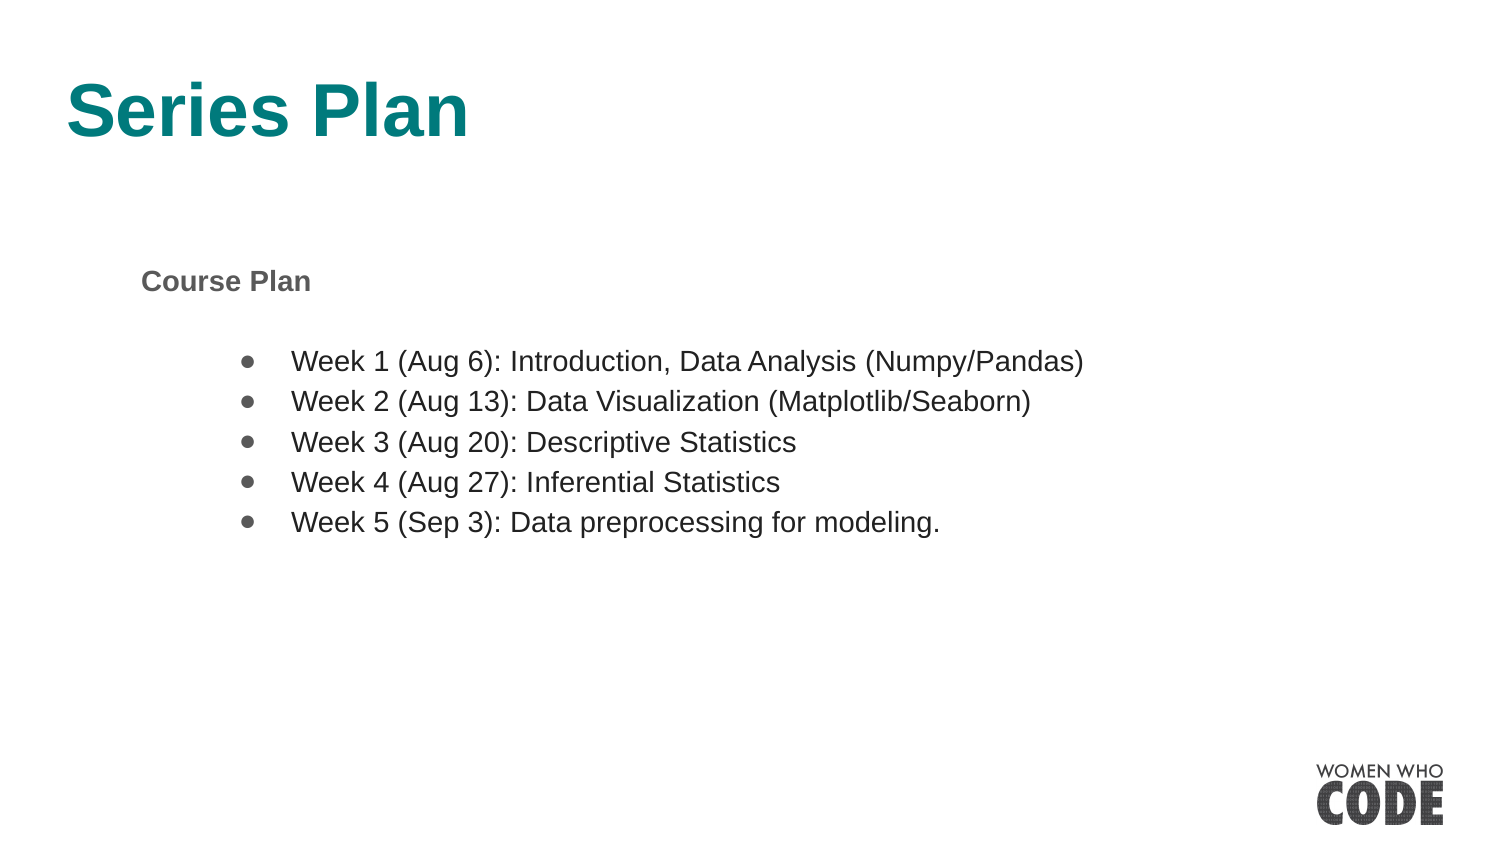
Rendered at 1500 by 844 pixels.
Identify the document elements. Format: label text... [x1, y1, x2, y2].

picture [1316, 763, 1443, 825]
title Series Plan [51, 46, 1449, 141]
list Course Plan Week 1 (Aug 6): Introduction, Data Analysis (Numpy/Pandas) Week 2 (Aug 13): Data Visualization (Matplotlib/Seaborn) Week 3 (Aug 20): Descriptive Statistics Week 4 (Aug 27): Inferential Statistics Week 5 (Sep 3): Data preprocessing for modeling. [51, 166, 1449, 805]
